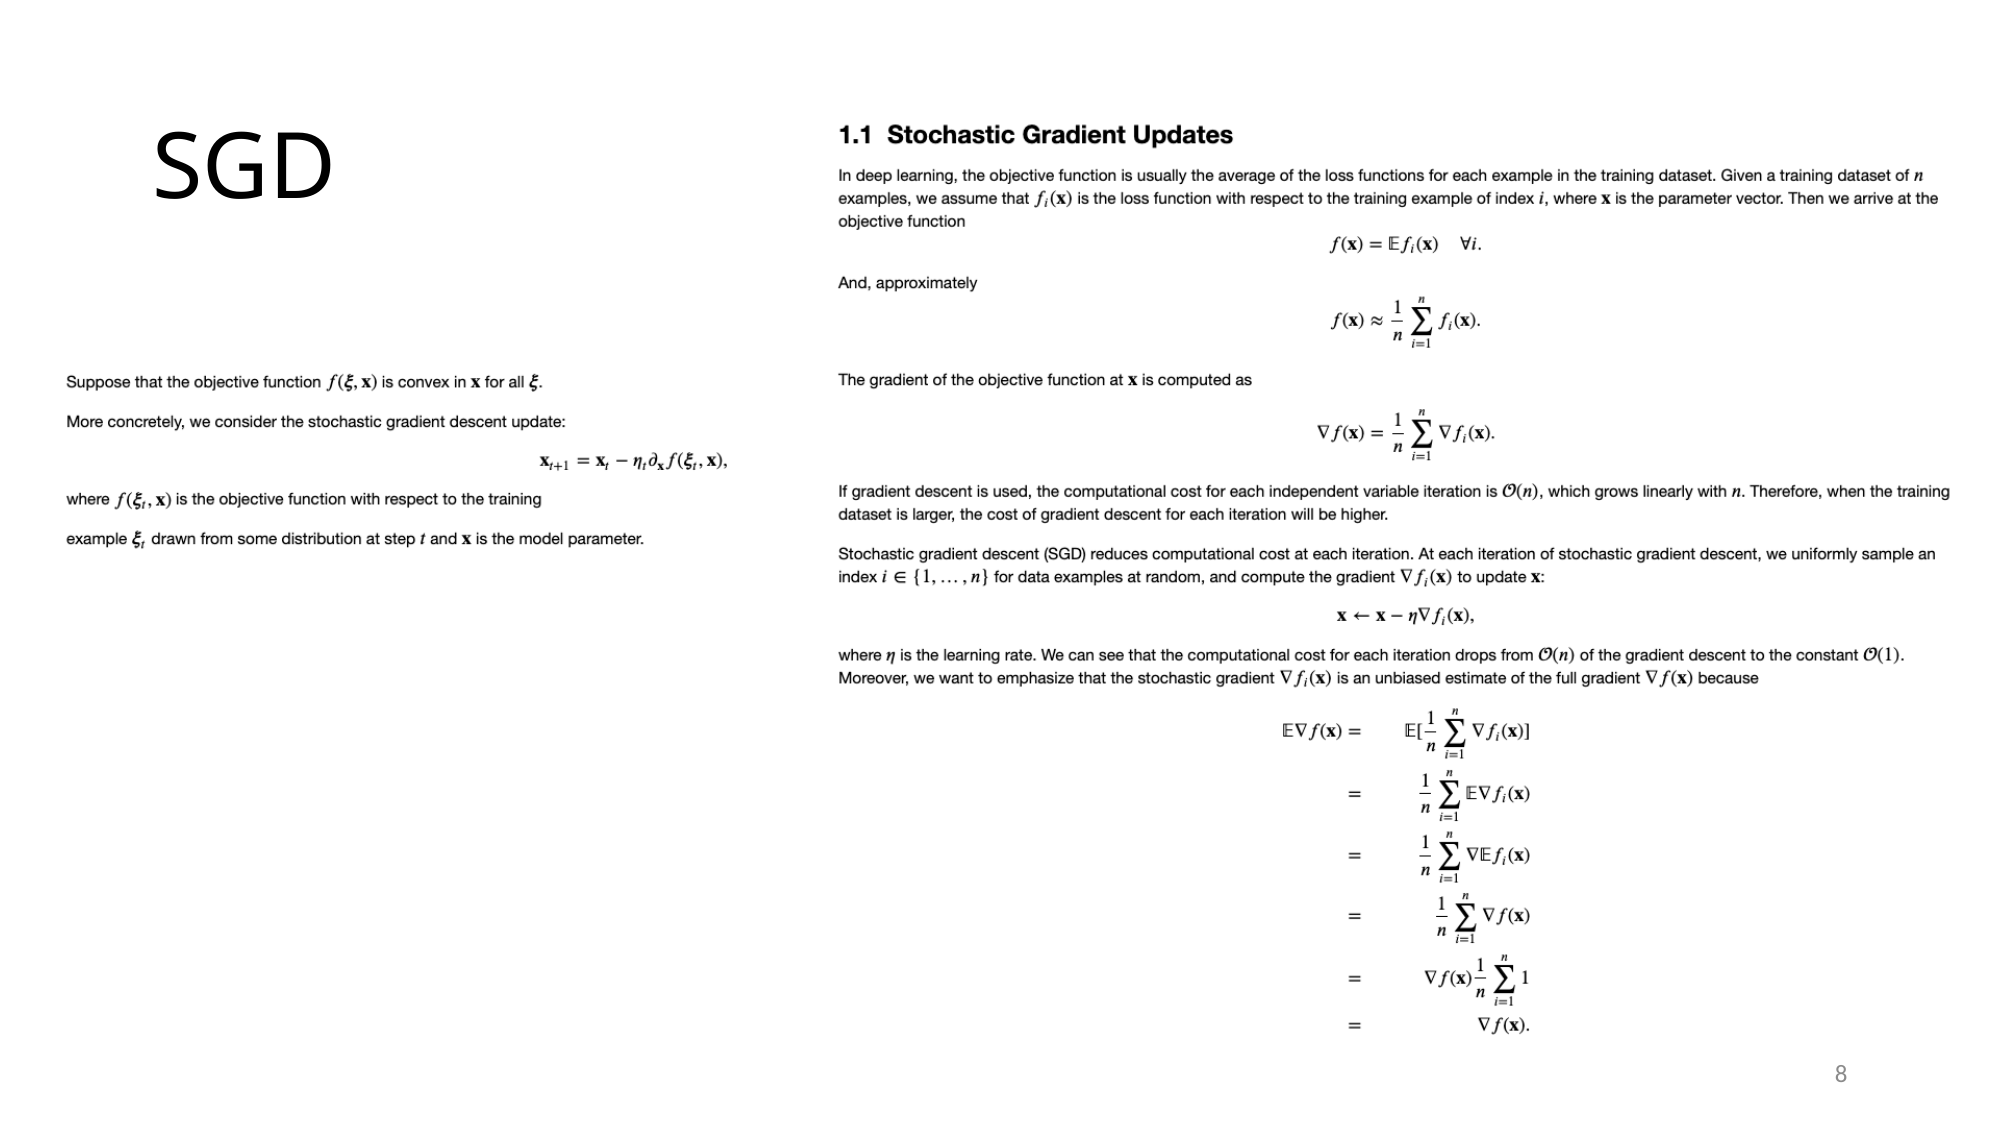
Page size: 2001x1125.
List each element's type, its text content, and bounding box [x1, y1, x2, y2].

picture [56, 354, 757, 563]
slide_number 8 [1412, 1042, 1863, 1103]
title SGD [137, 59, 1863, 278]
picture [826, 111, 1963, 1039]
